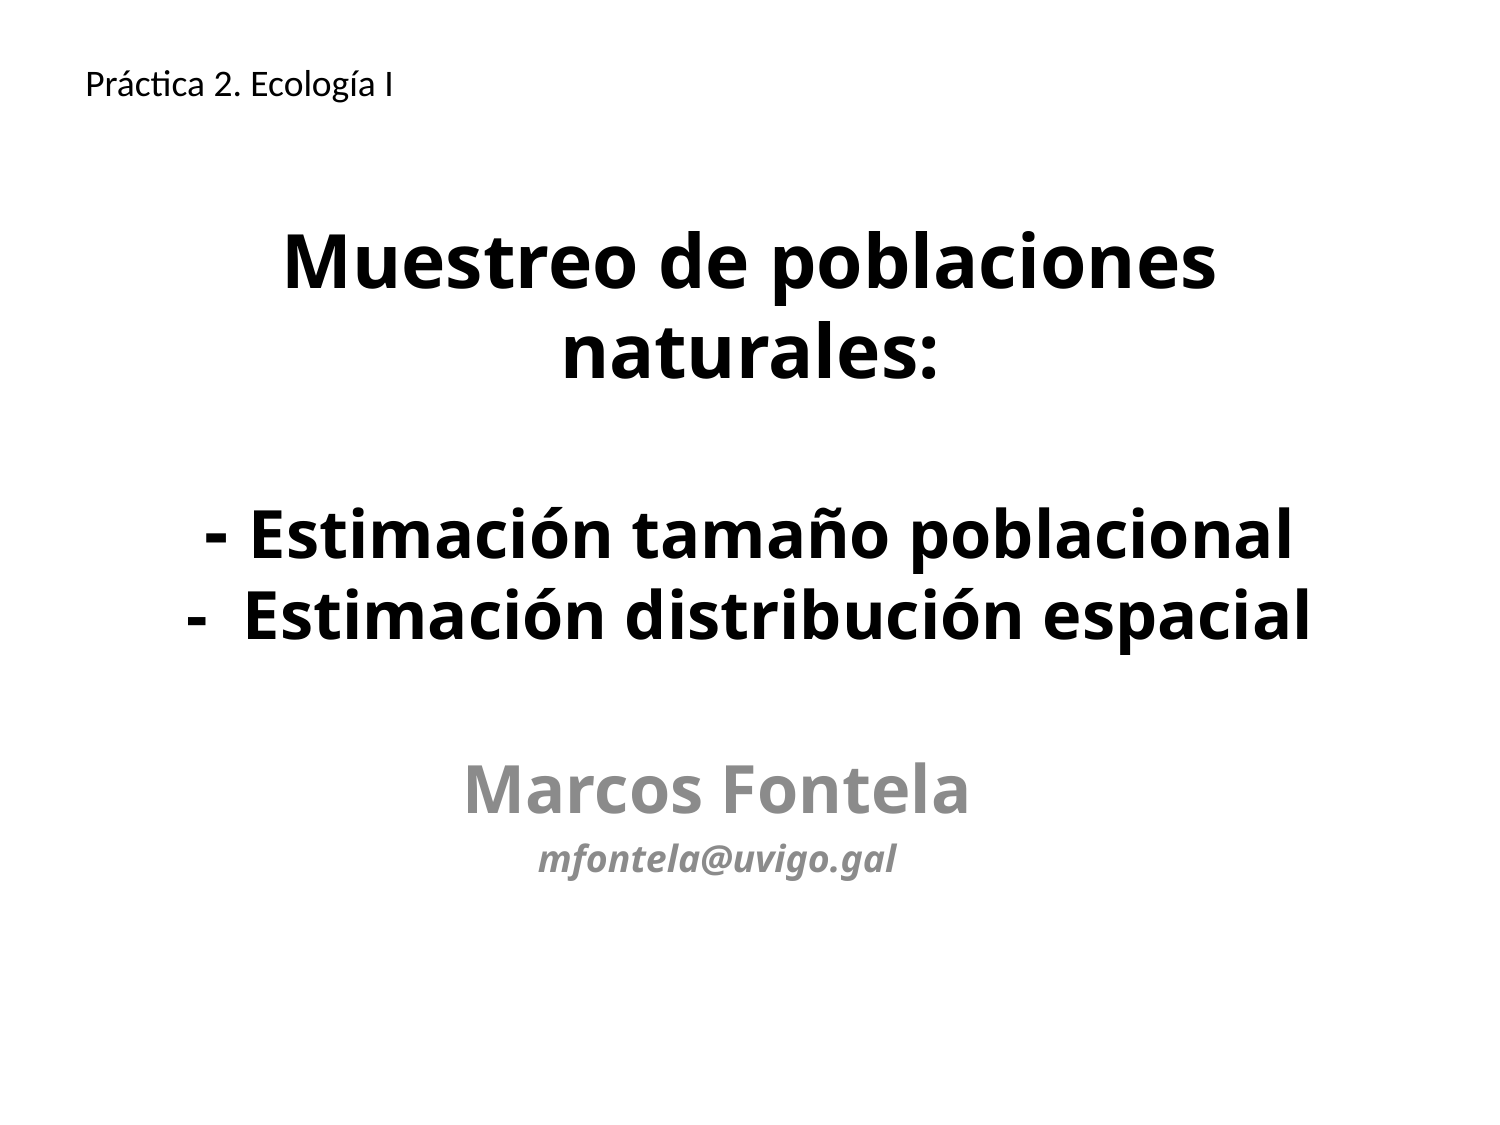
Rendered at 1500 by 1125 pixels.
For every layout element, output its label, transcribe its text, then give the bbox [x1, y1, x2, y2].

text_box Práctica 2. Ecología I [70, 51, 410, 112]
title Muestreo de poblaciones naturales: - Estimación tamaño poblacional - Estimación distribución espacial [112, 326, 1388, 621]
subtitle Marcos Fontela mfontela@uvigo.gal [192, 739, 1243, 938]
